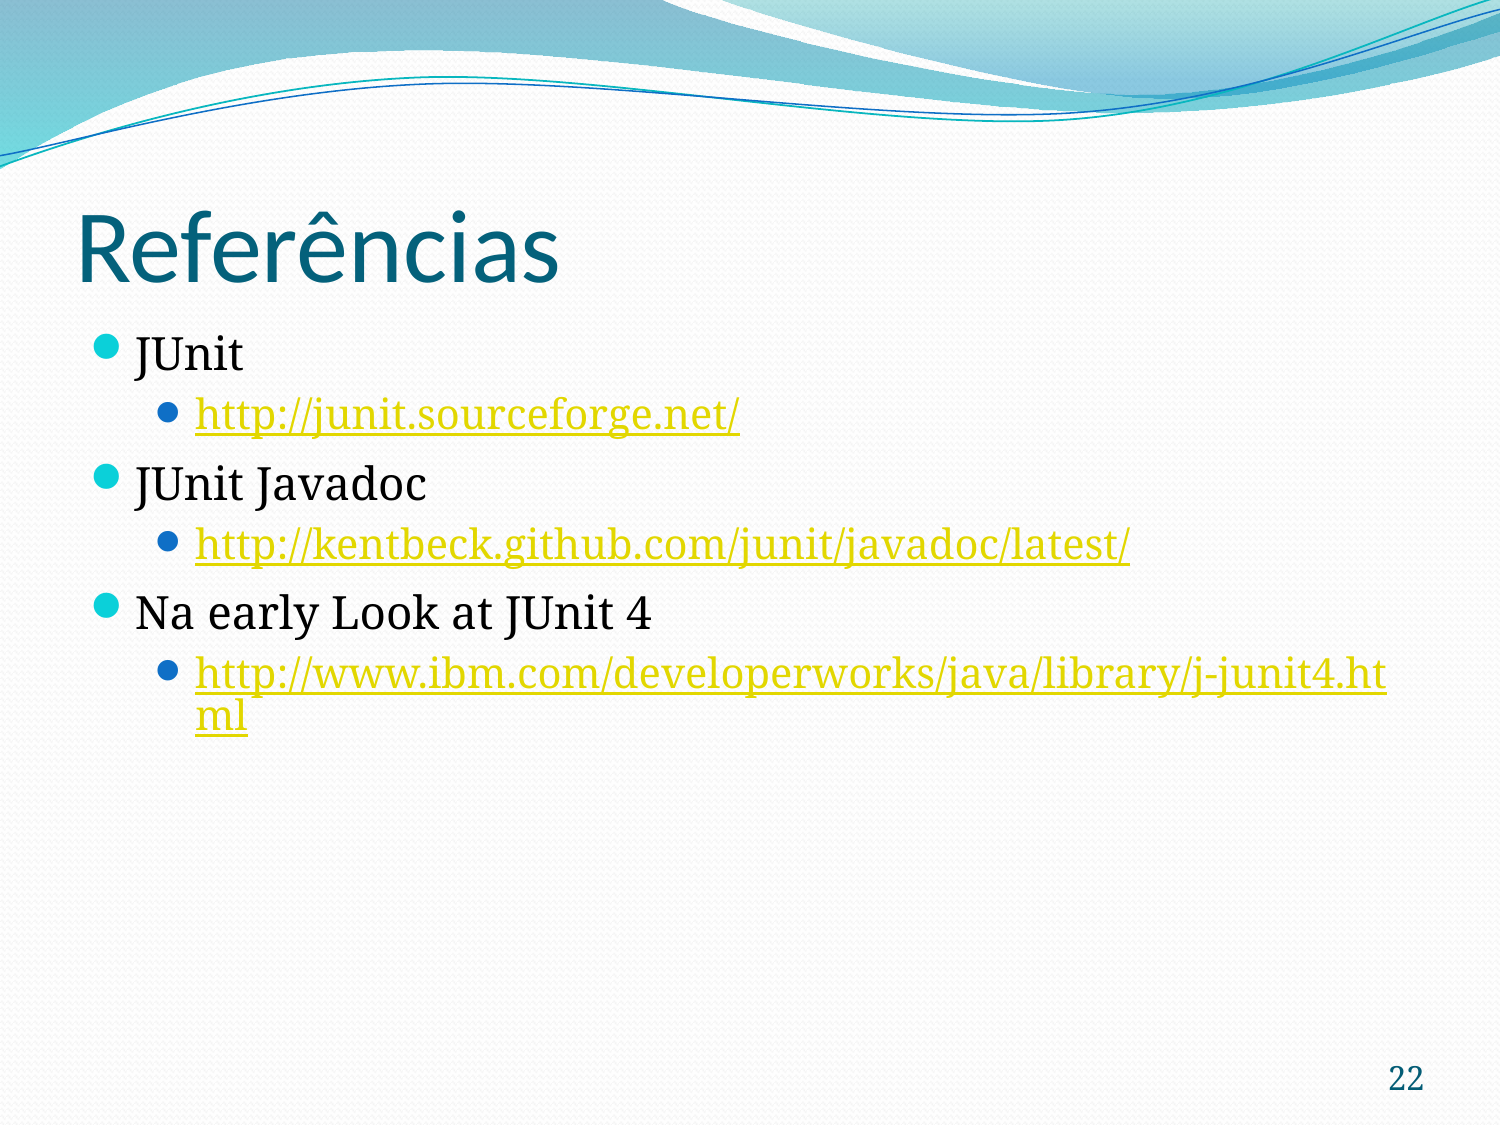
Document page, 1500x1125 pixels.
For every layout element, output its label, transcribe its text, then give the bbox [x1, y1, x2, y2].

title Referências [74, 115, 1426, 304]
slide_number 22 [1299, 1042, 1425, 1103]
list JUnit http://junit.sourceforge.net/ JUnit Javadoc http://kentbeck.github.com/junit/javadoc/latest/ Na early Look at JUnit 4 http://www.ibm.com/developerworks/java/library/j-junit4.html [74, 317, 1426, 1038]
